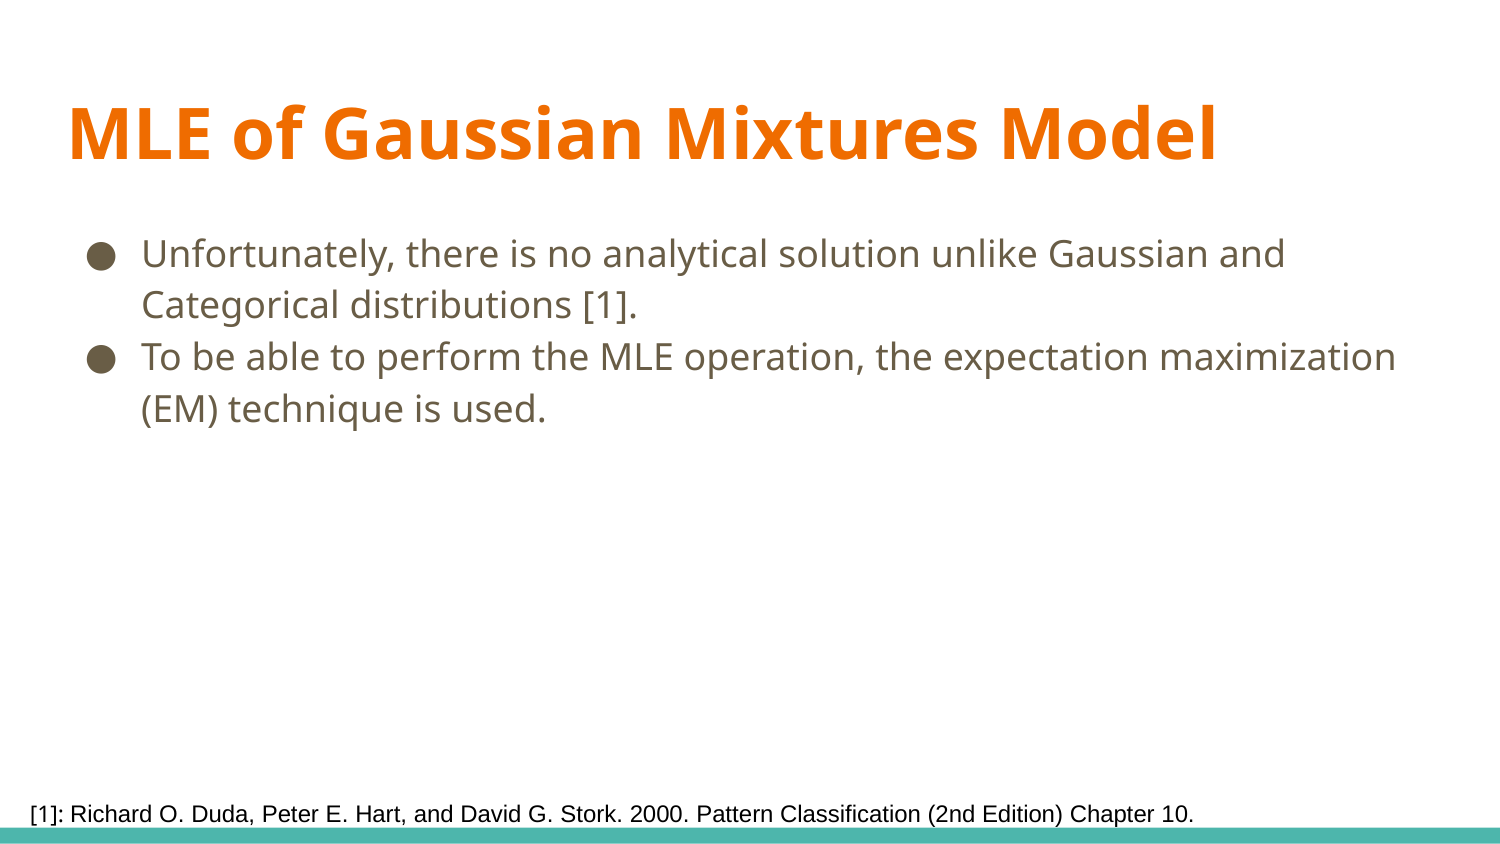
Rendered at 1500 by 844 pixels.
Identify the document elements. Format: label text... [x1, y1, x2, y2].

text_box [1]: Richard O. Duda, Peter E. Hart, and David G. Stork. 2000. Pattern Classification (2nd Edition) Chapter 10. [14, 784, 1368, 843]
title MLE of Gaussian Mixtures Model [51, 72, 1449, 189]
list Unfortunately, there is no analytical solution unlike Gaussian and Categorical distributions [1]. To be able to perform the MLE operation, the expectation maximization (EM) technique is used. [51, 207, 1449, 750]
